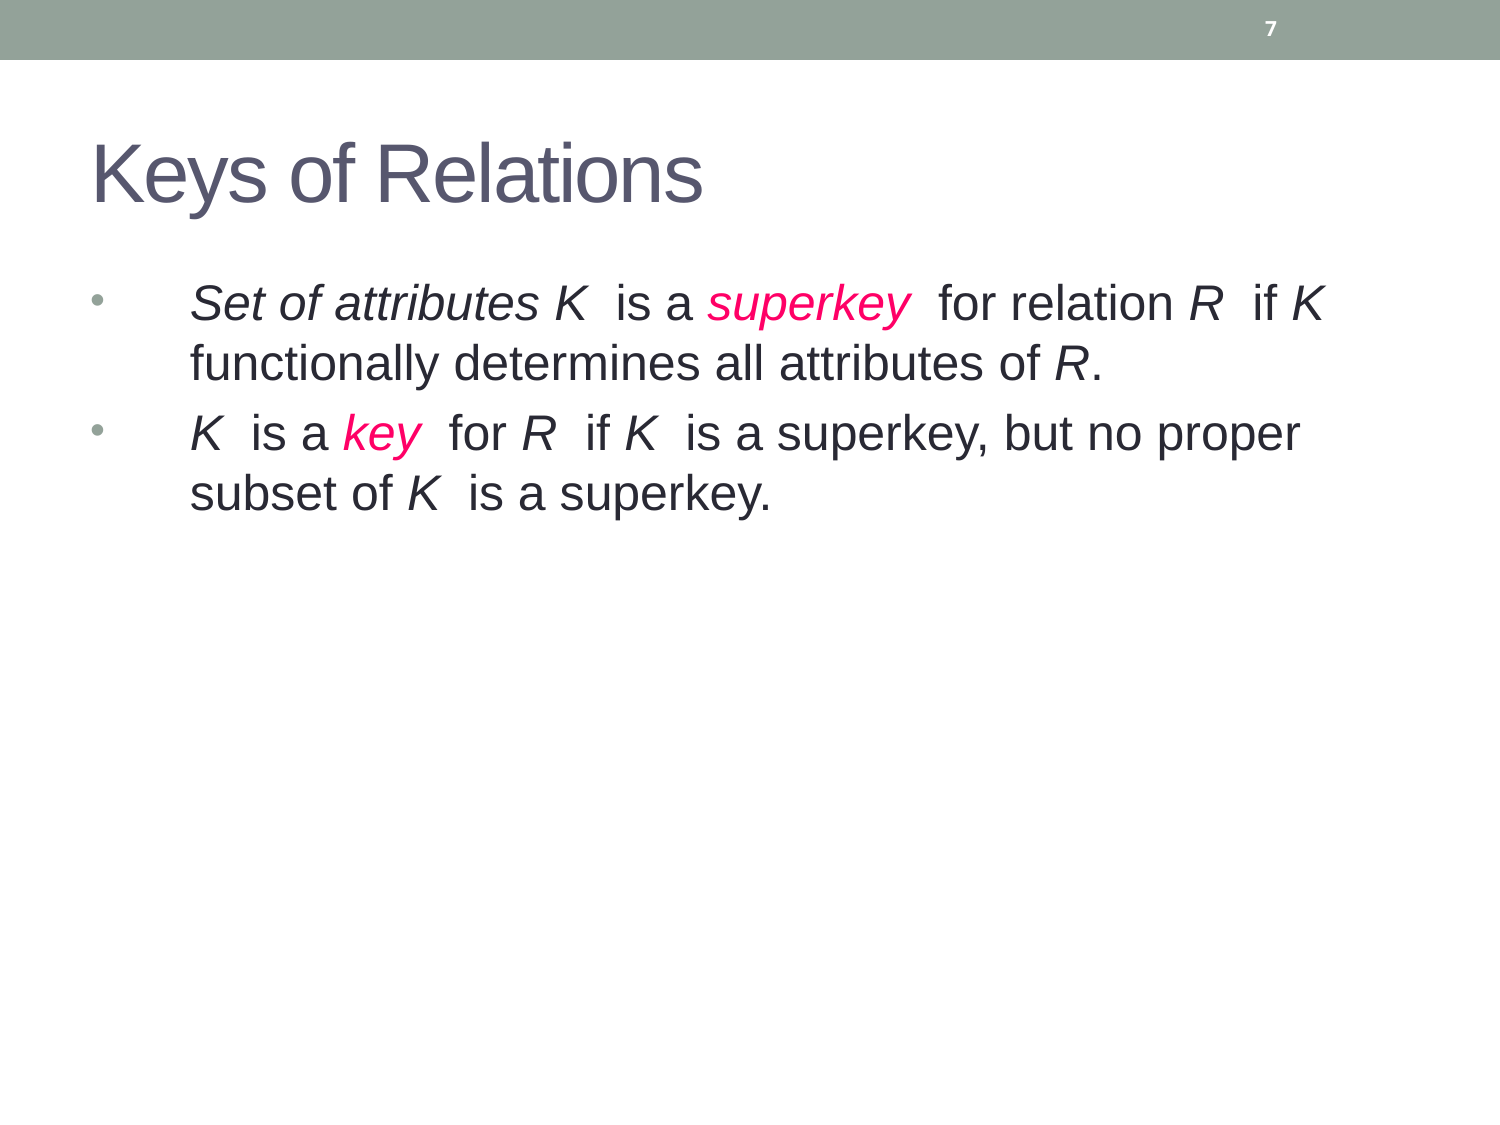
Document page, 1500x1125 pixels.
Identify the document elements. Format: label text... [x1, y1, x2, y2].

title Keys of Relations [75, 87, 1425, 250]
slide_number 7 [1250, 3, 1425, 57]
list Set of attributes K is a superkey for relation R if K functionally determines all attributes of R. K is a key for R if K is a superkey, but no proper subset of K is a superkey. [75, 262, 1425, 1063]
